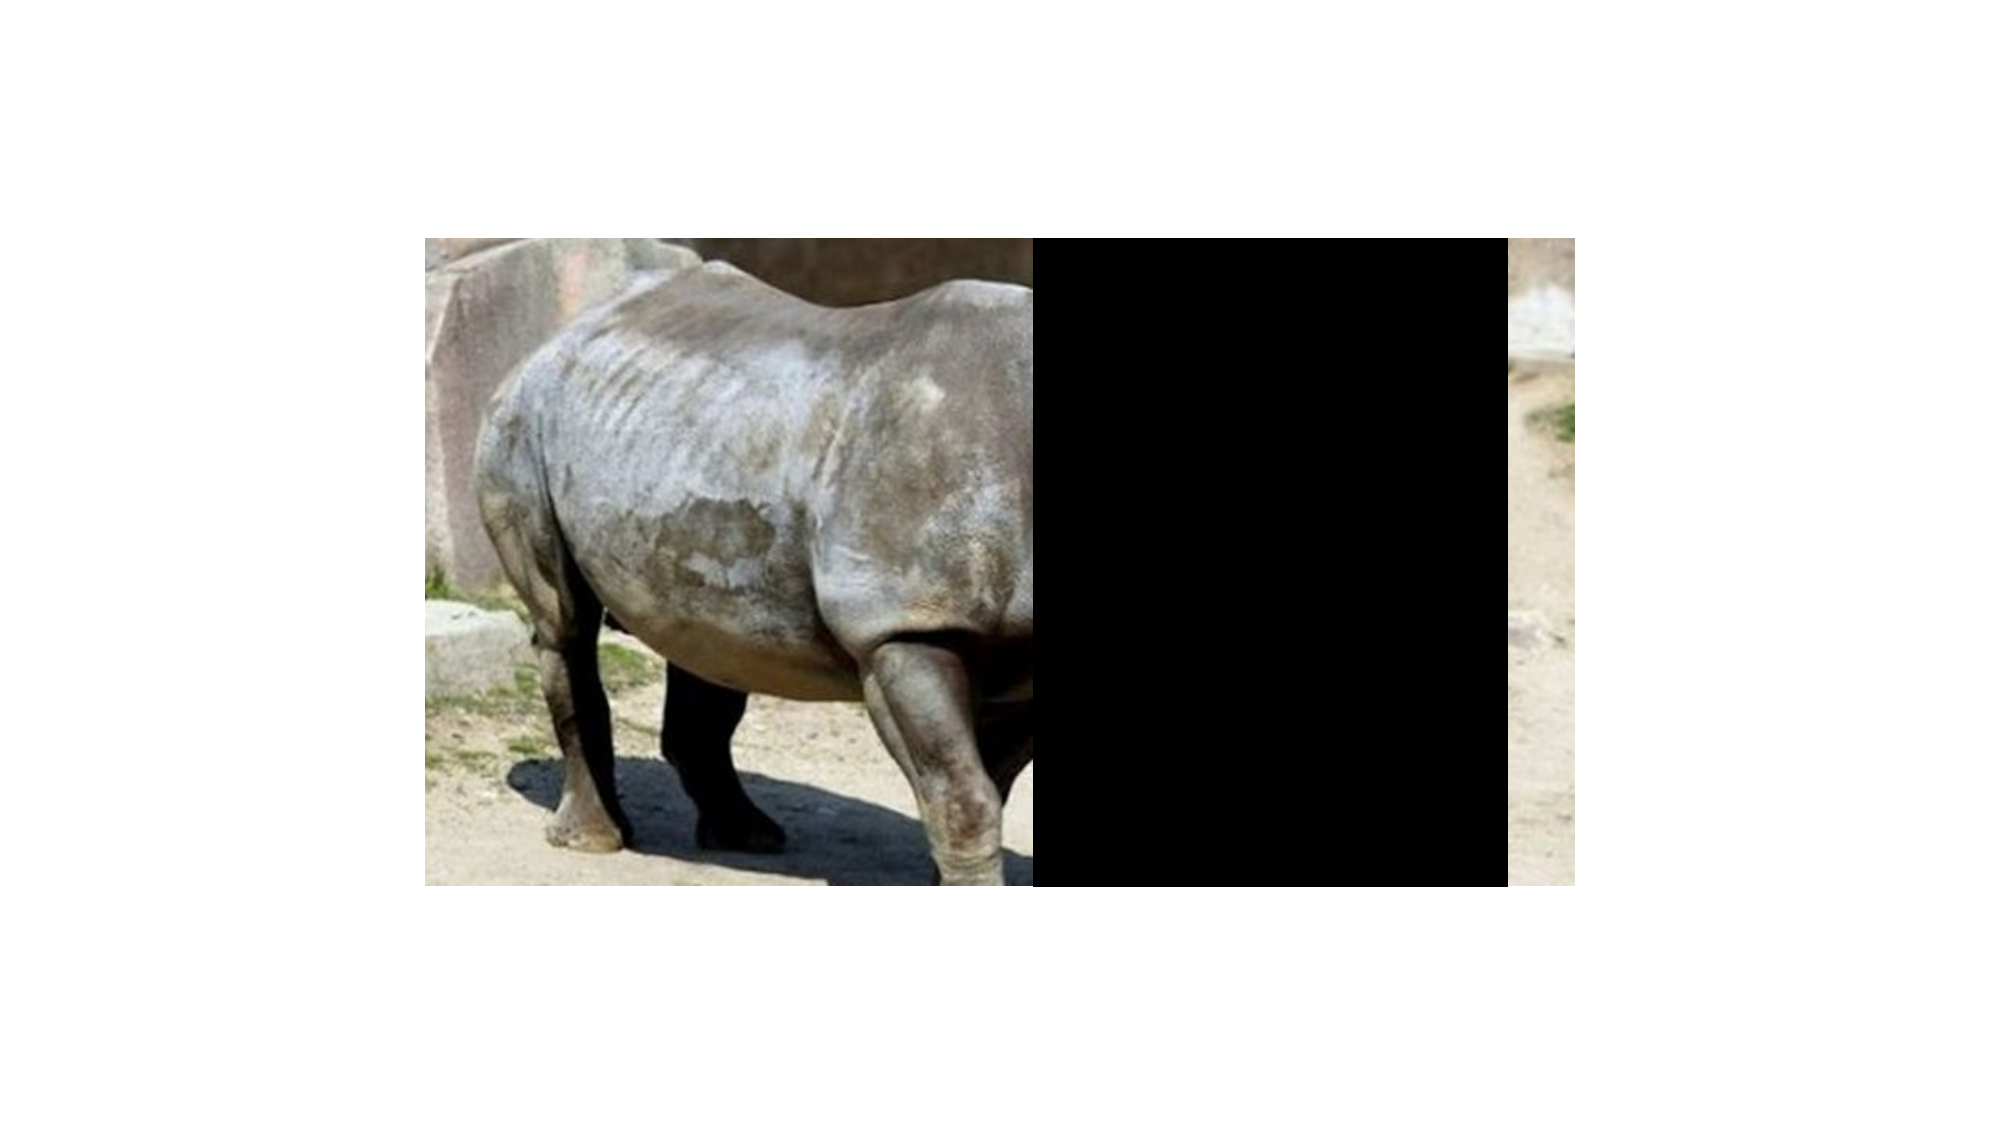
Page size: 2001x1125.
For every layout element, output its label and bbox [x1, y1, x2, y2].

picture [424, 238, 1575, 886]
